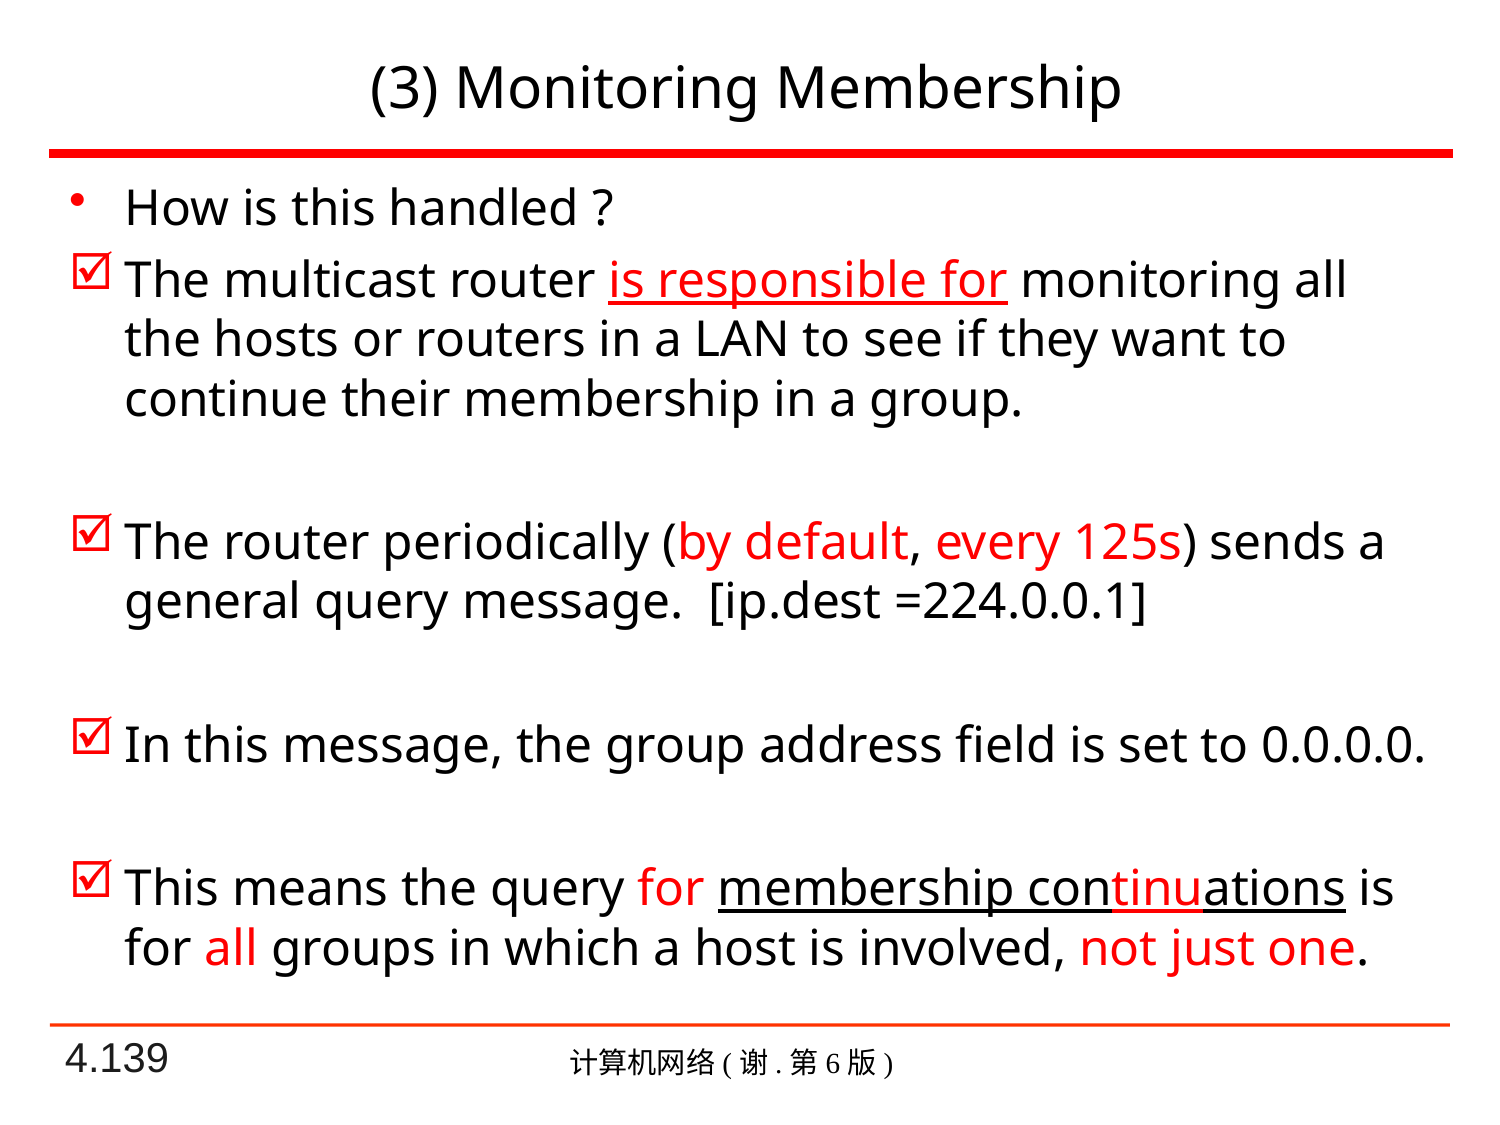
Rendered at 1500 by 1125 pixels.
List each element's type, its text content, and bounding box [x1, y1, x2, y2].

list How is this handled ? The multicast router is responsible for monitoring all the hosts or routers in a LAN to see if they want to continue their membership in a group. The router periodically (by default, every 125s) sends a general query message. [ip.dest =224.0.0.1] In this message, the group address field is set to 0.0.0.0. This means the query for membership continuations is for all groups in which a host is involved, not just one. [53, 168, 1447, 1014]
title (3) Monitoring Membership [53, 33, 1440, 137]
